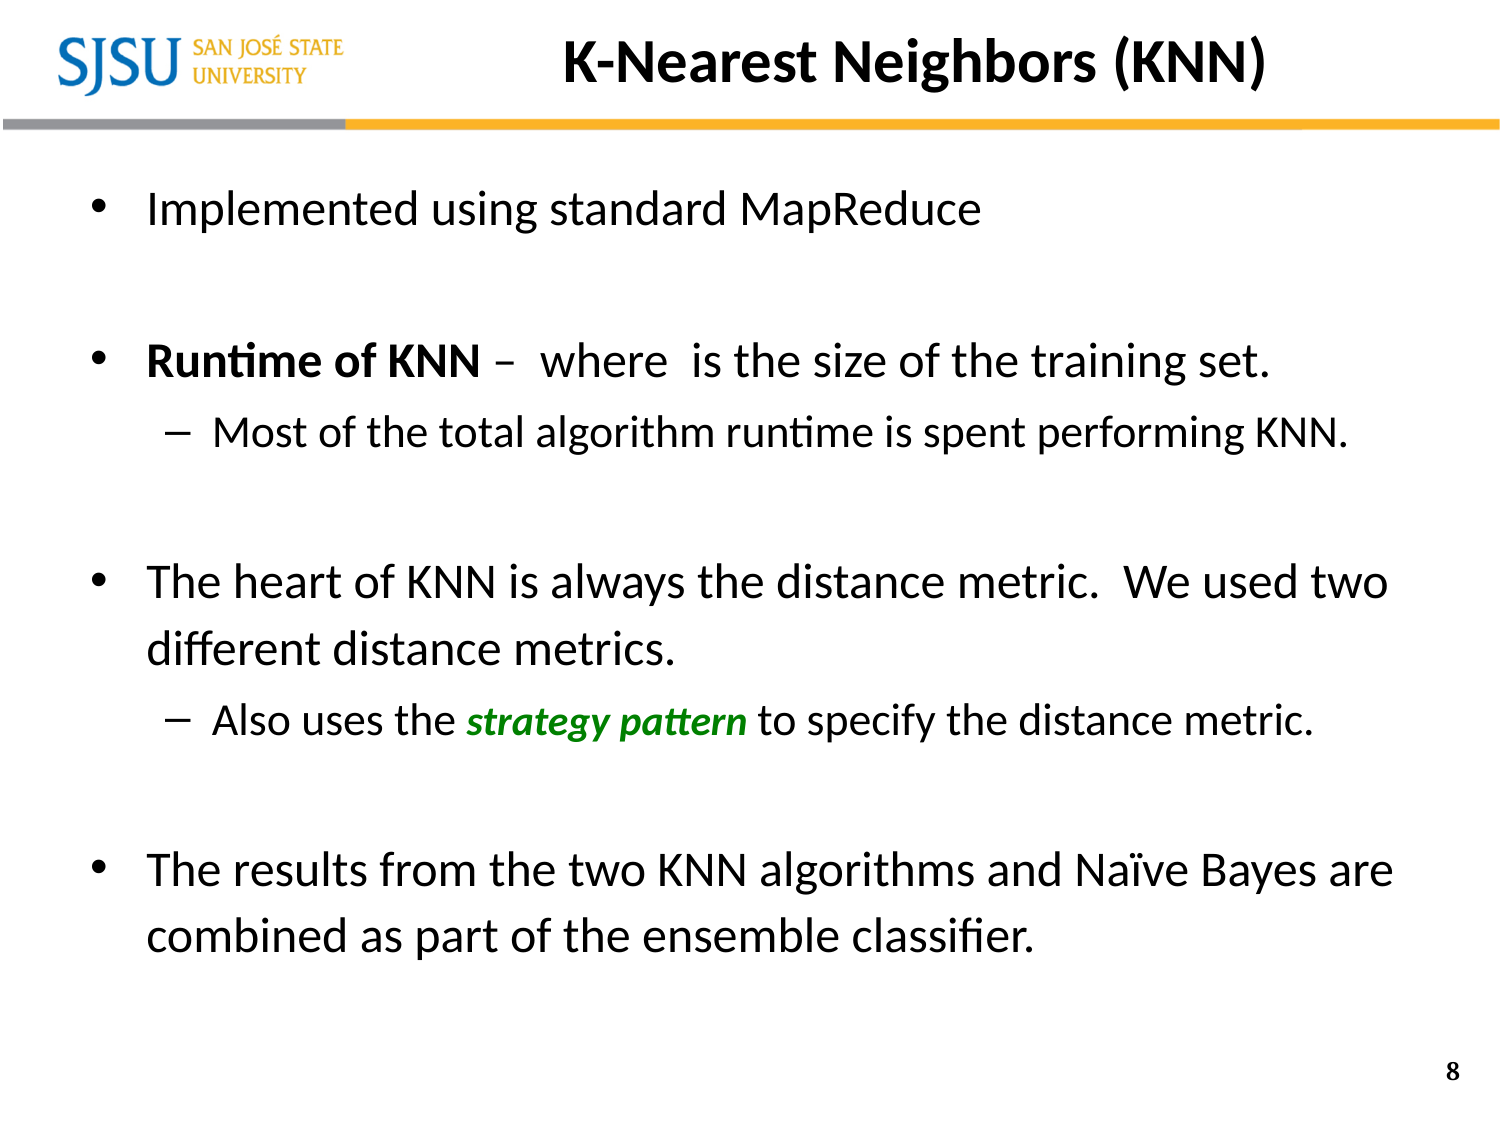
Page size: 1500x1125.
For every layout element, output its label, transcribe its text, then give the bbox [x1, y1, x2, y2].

picture [3, 0, 1500, 708]
slide_number 8 [1315, 1042, 1475, 1103]
title K-Nearest Neighbors (KNN) [354, 12, 1477, 104]
